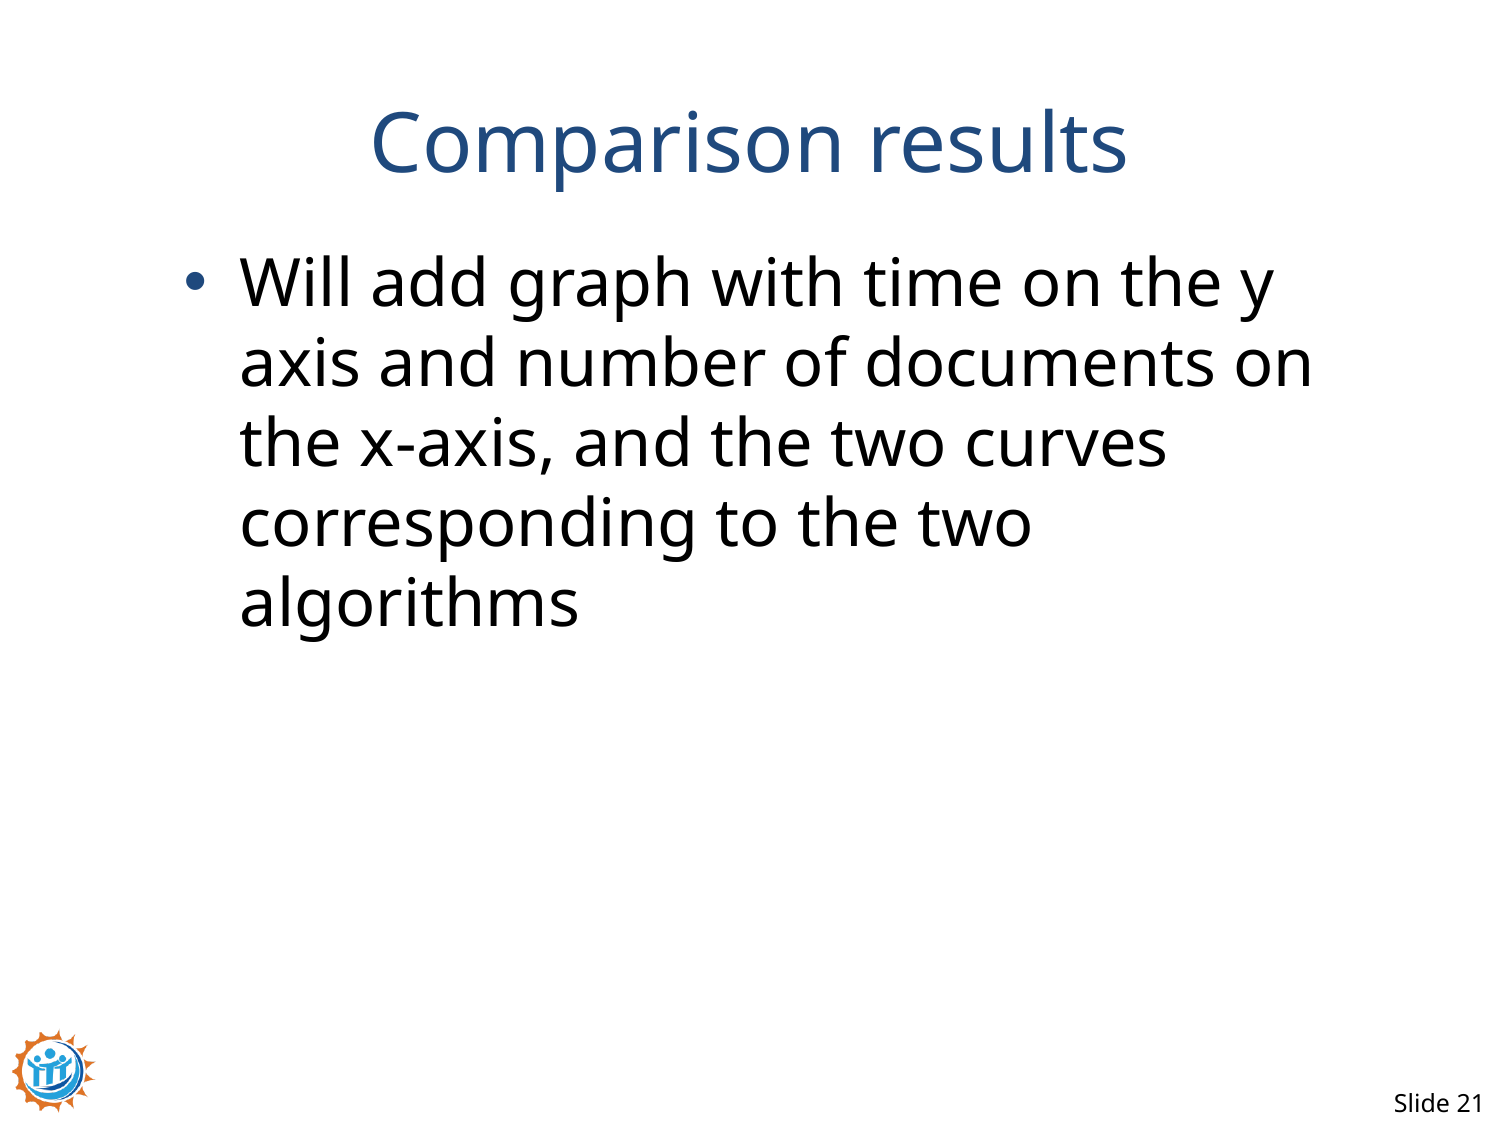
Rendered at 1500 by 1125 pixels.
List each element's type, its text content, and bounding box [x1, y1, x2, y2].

title Comparison results [75, 45, 1425, 233]
picture [12, 1028, 96, 1113]
list Will add graph with time on the y axis and number of documents on the x-axis, and the two curves corresponding to the two algorithms [154, 232, 1346, 1042]
